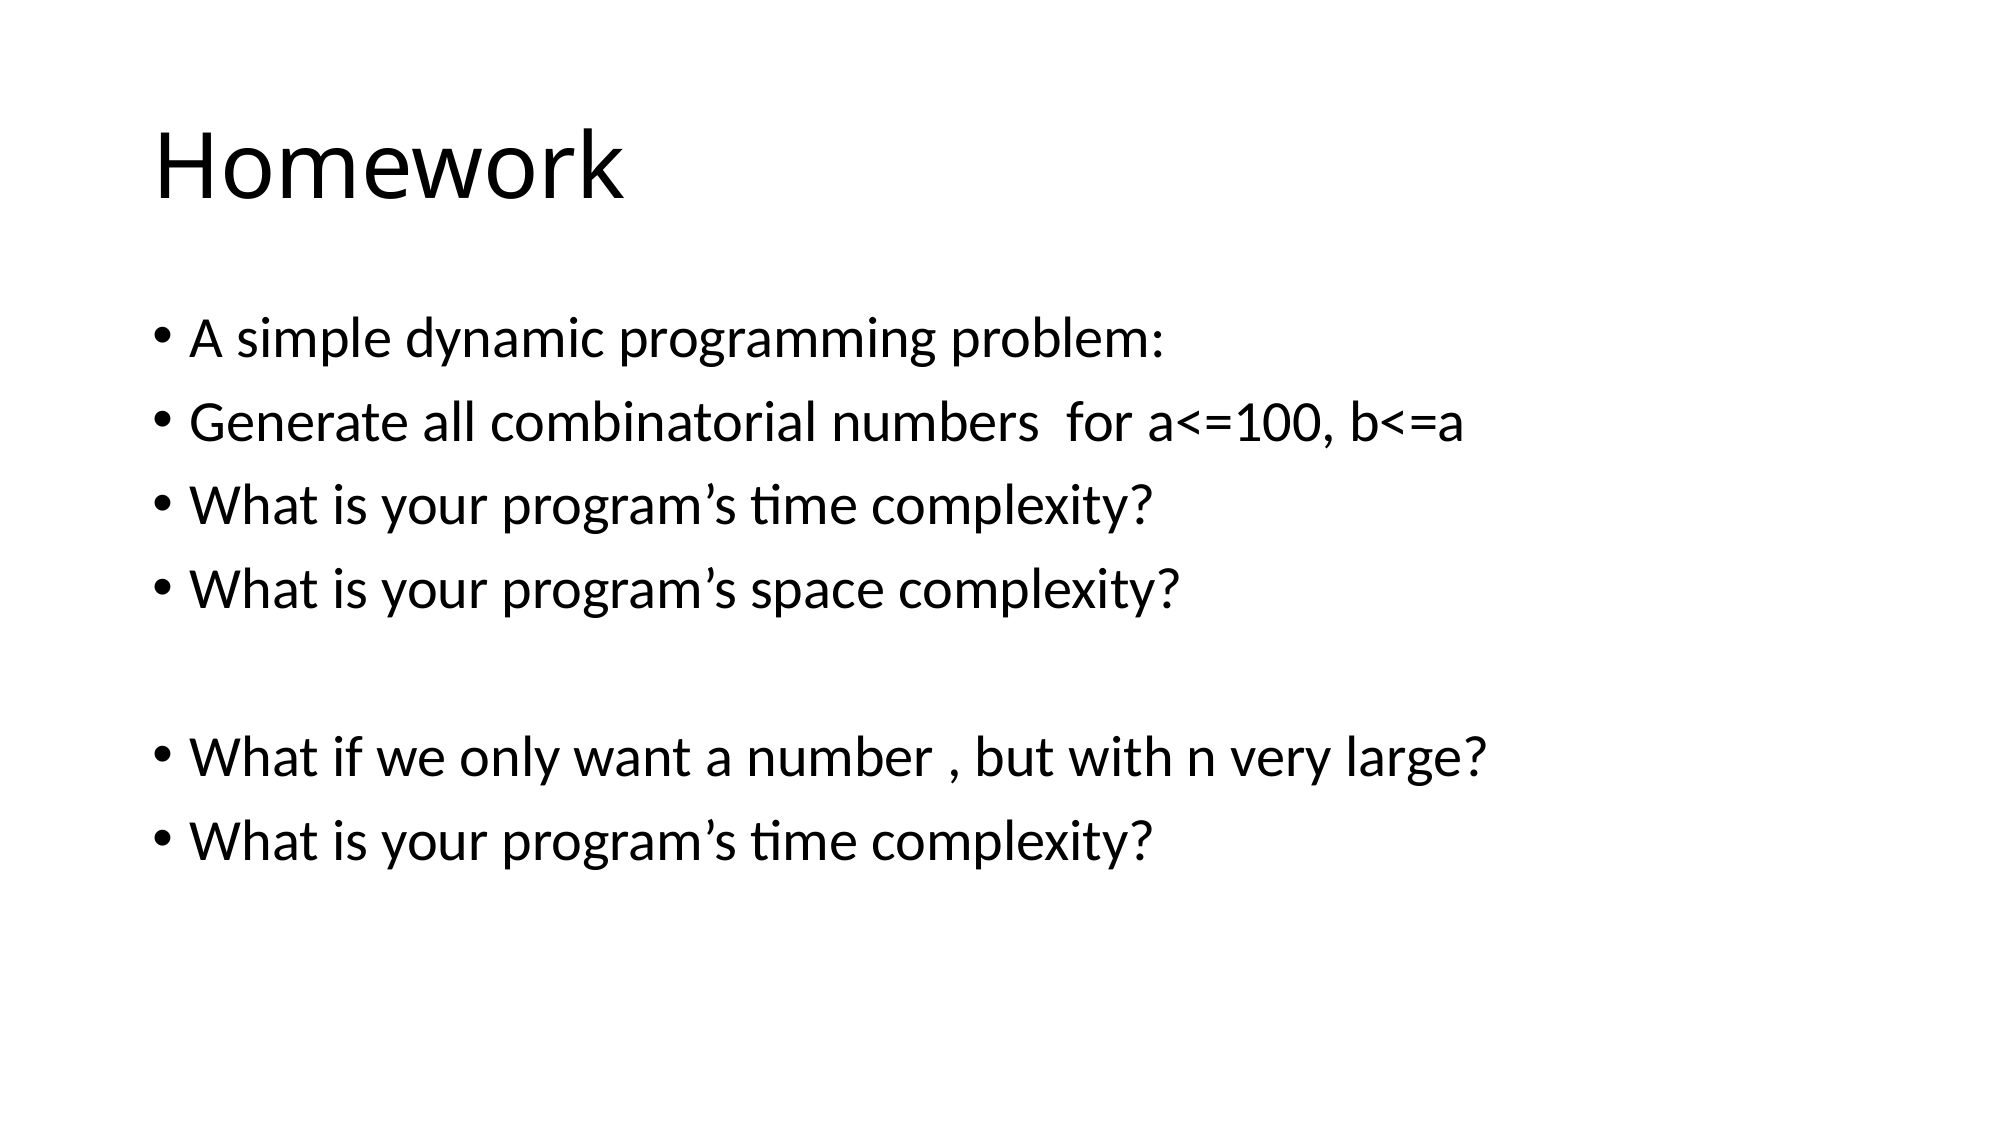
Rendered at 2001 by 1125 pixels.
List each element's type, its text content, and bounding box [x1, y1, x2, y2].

title Homework [137, 59, 1863, 278]
